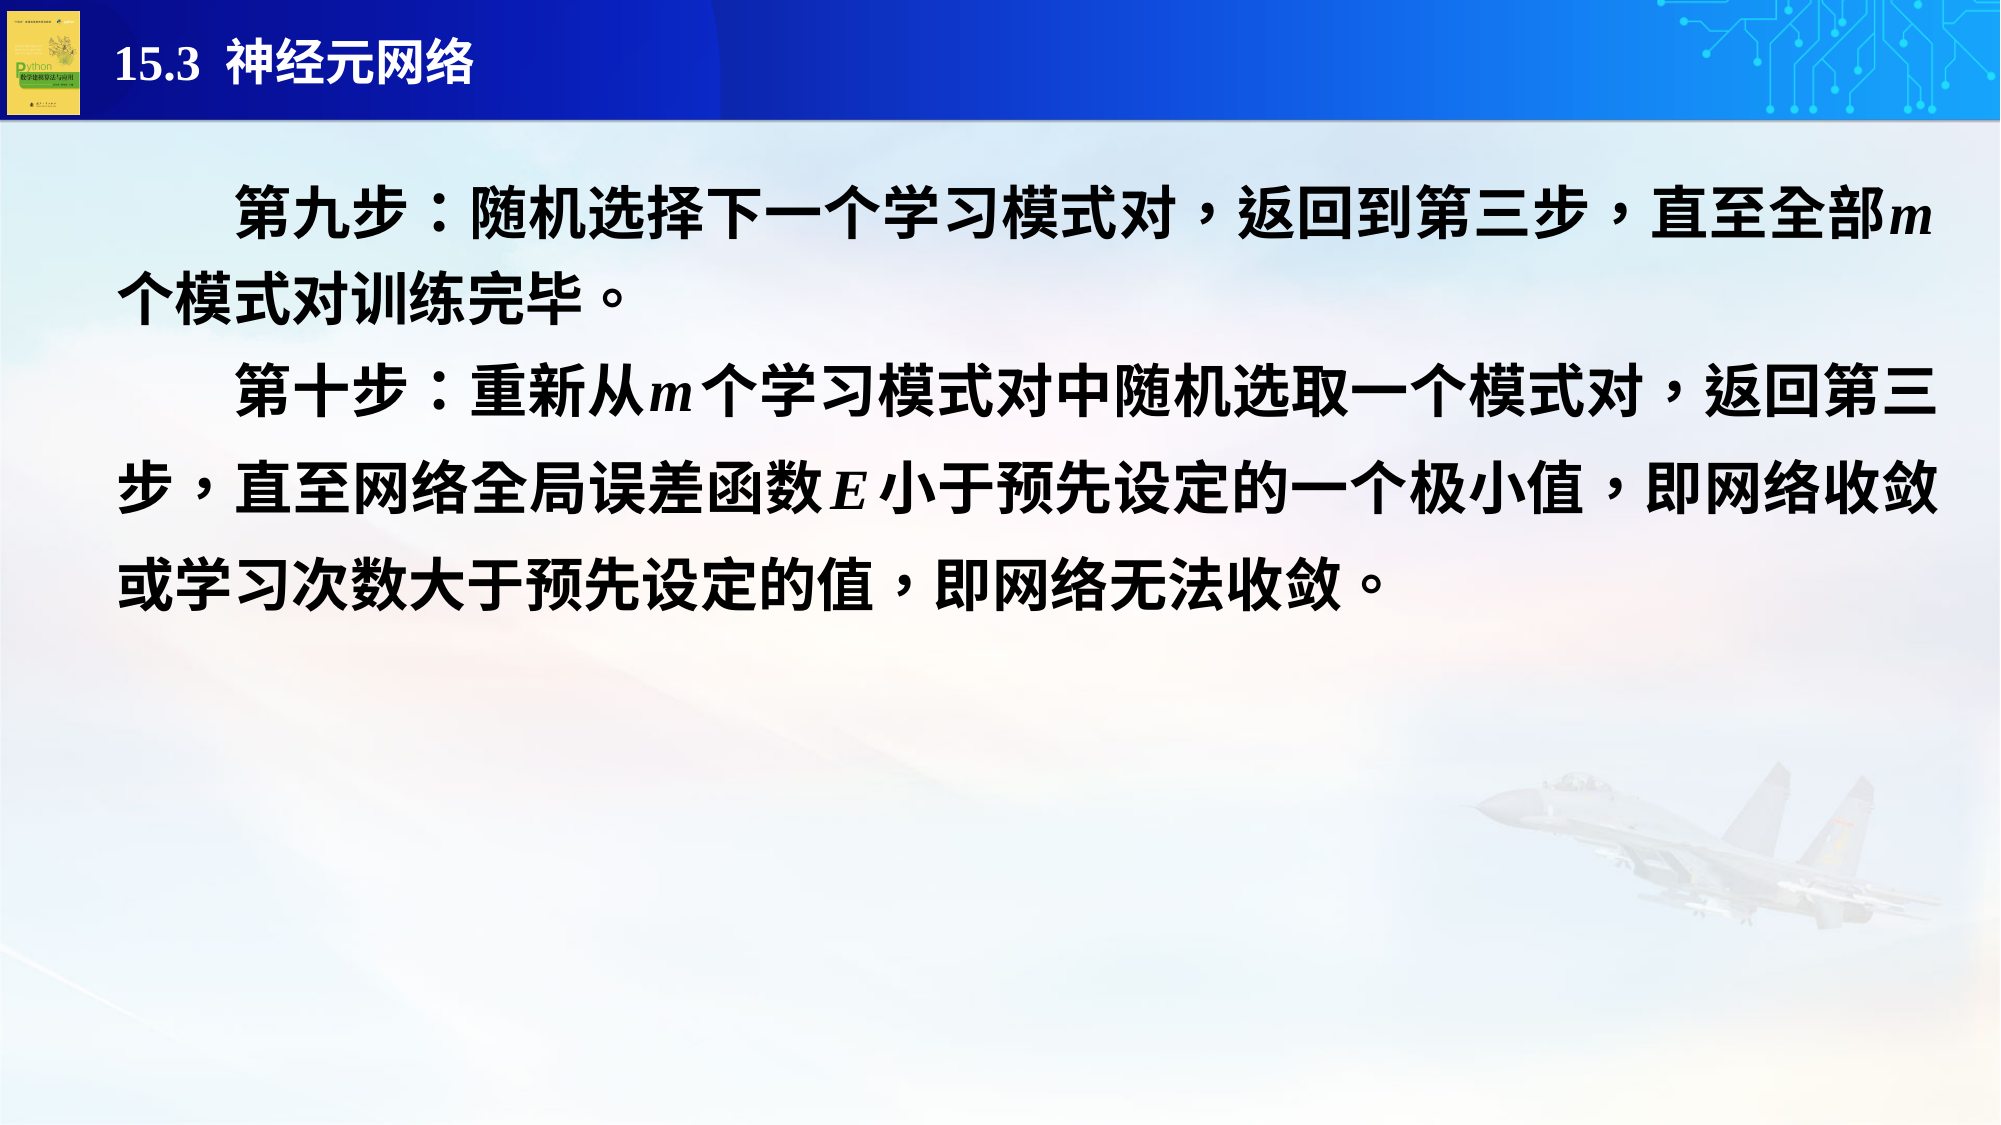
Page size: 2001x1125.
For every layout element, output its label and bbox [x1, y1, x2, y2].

picture [0, 0, 2000, 1125]
text_box [116, 171, 1939, 1069]
